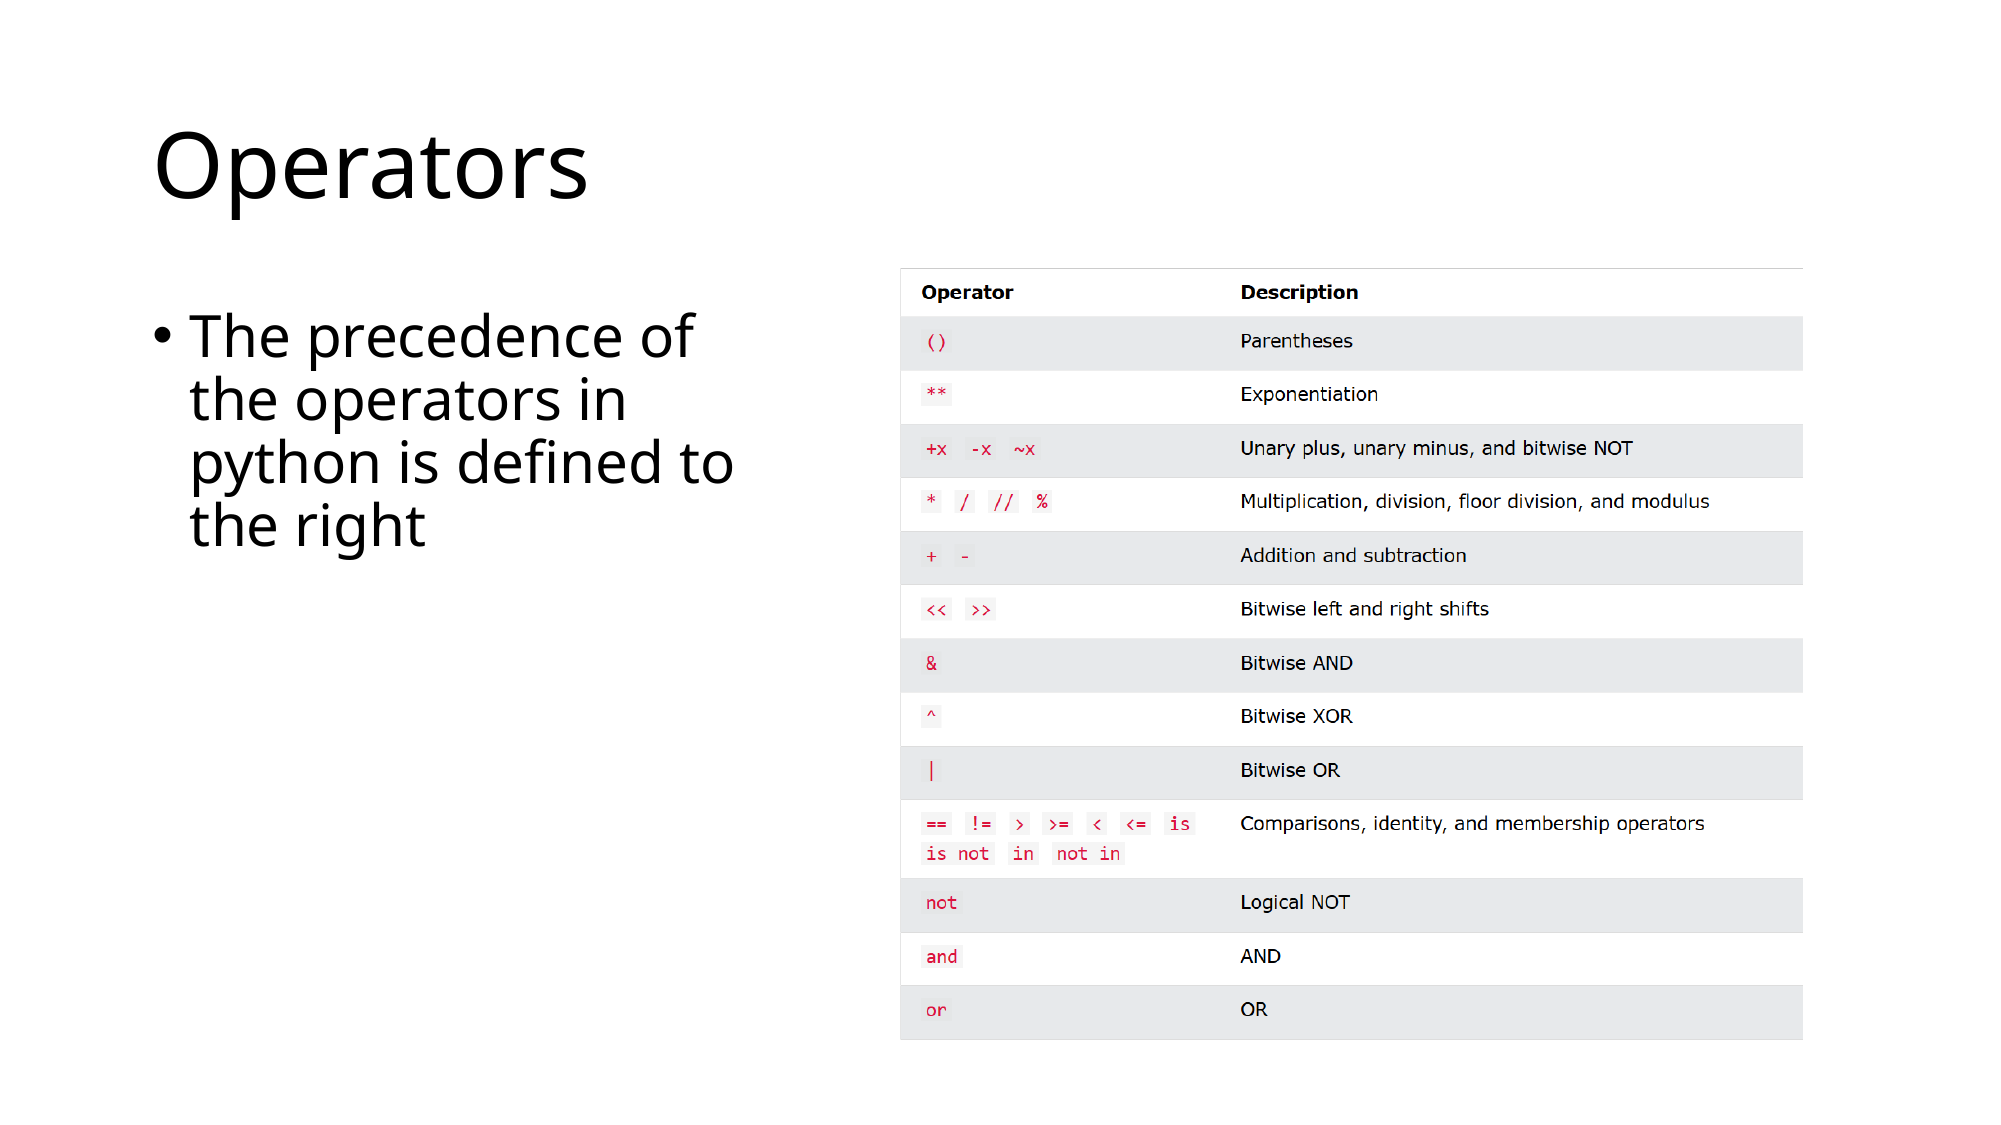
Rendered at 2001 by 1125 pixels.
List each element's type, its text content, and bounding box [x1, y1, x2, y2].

title Operators [137, 59, 1863, 278]
picture [896, 256, 1804, 1056]
list The precedence of the operators in python is defined to the right [137, 299, 815, 1014]
